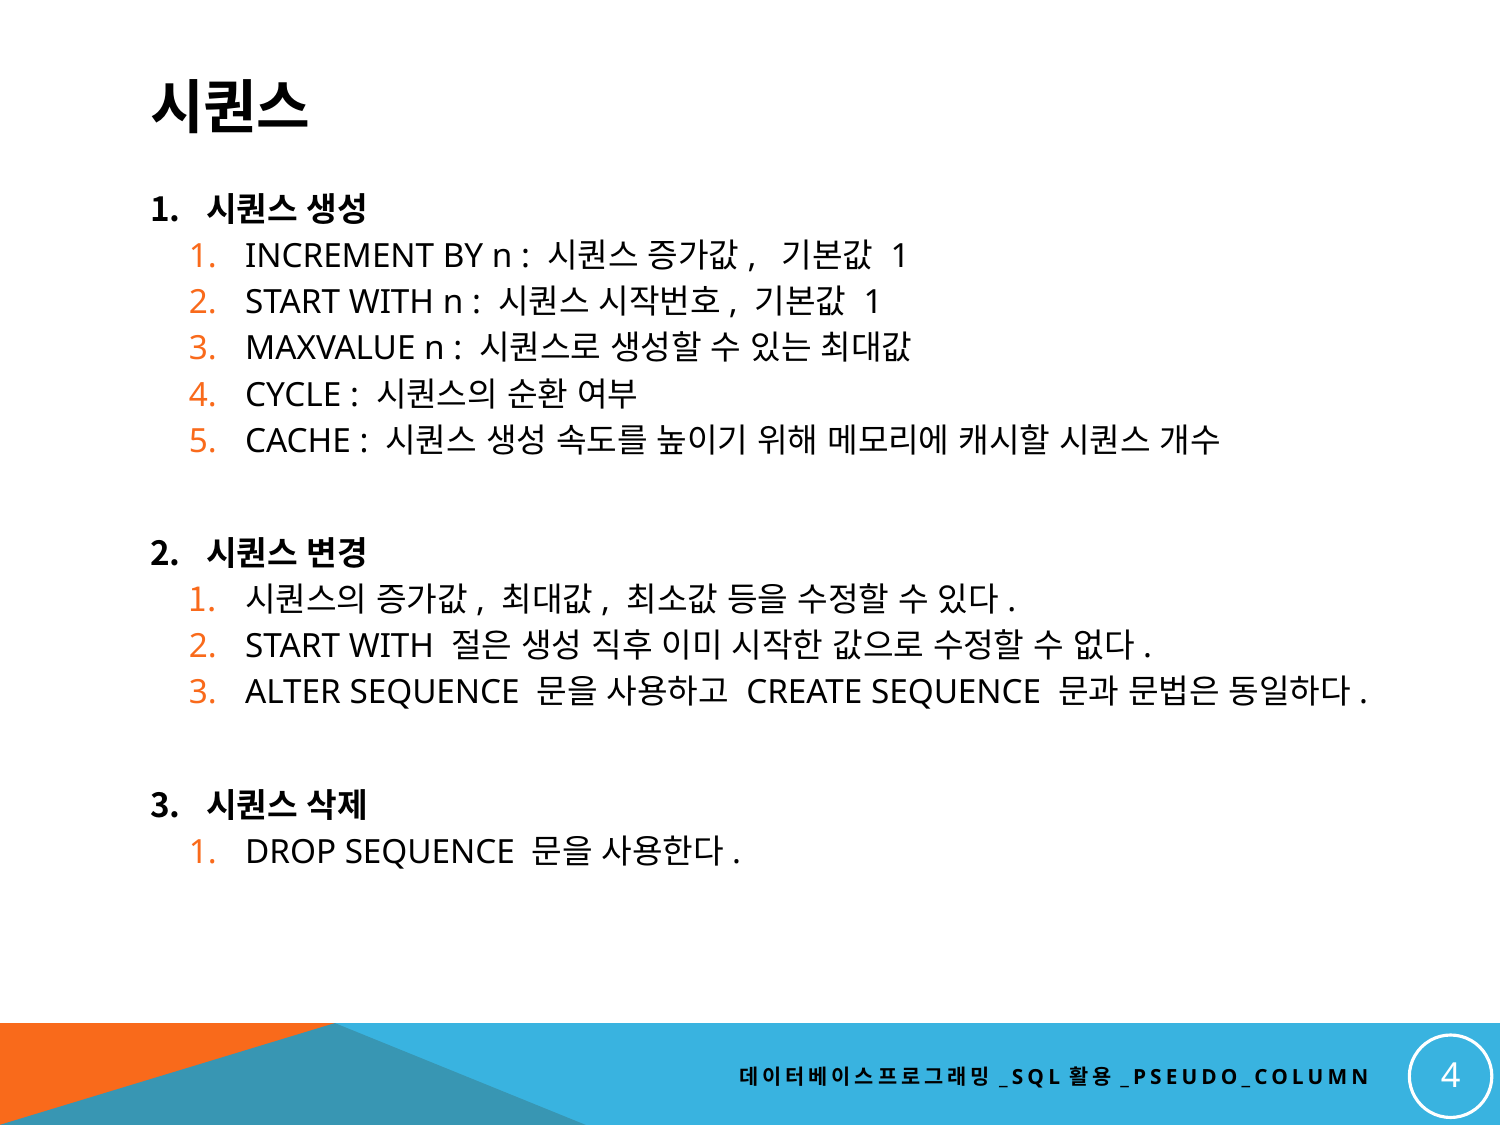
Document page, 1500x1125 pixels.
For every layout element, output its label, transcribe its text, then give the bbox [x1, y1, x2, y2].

footer 데이터베이스프로그래밍_SQL활용_PSEUDO_COLUMN [608, 1053, 1384, 1099]
title 시퀀스 [135, 60, 1369, 150]
list 시퀀스 생성 INCREMENT BY n : 시퀀스 증가값, 기본값 1 START WITH n : 시퀀스 시작번호, 기본값 1 MAXVALUE n : 시퀀스로 생성할 수 있는 최대값 CYCLE : 시퀀스의 순환 여부 CACHE : 시퀀스 생성 속도를 높이기 위해 메모리에 캐시할 시퀀스 개수 시퀀스 변경 시퀀스의 증가값, 최대값, 최소값 등을 수정할 수 있다. START WITH 절은 생성 직후 이미 시작한 값으로 수정할 수 없다. ALTER SEQUENCE 문을 사용하고 CREATE SEQUENCE 문과 문법은 동일하다. 시퀀스 삭제 DROP SEQUENCE 문을 사용한다. [135, 180, 1369, 953]
slide_number 4 [1407, 1033, 1494, 1120]
